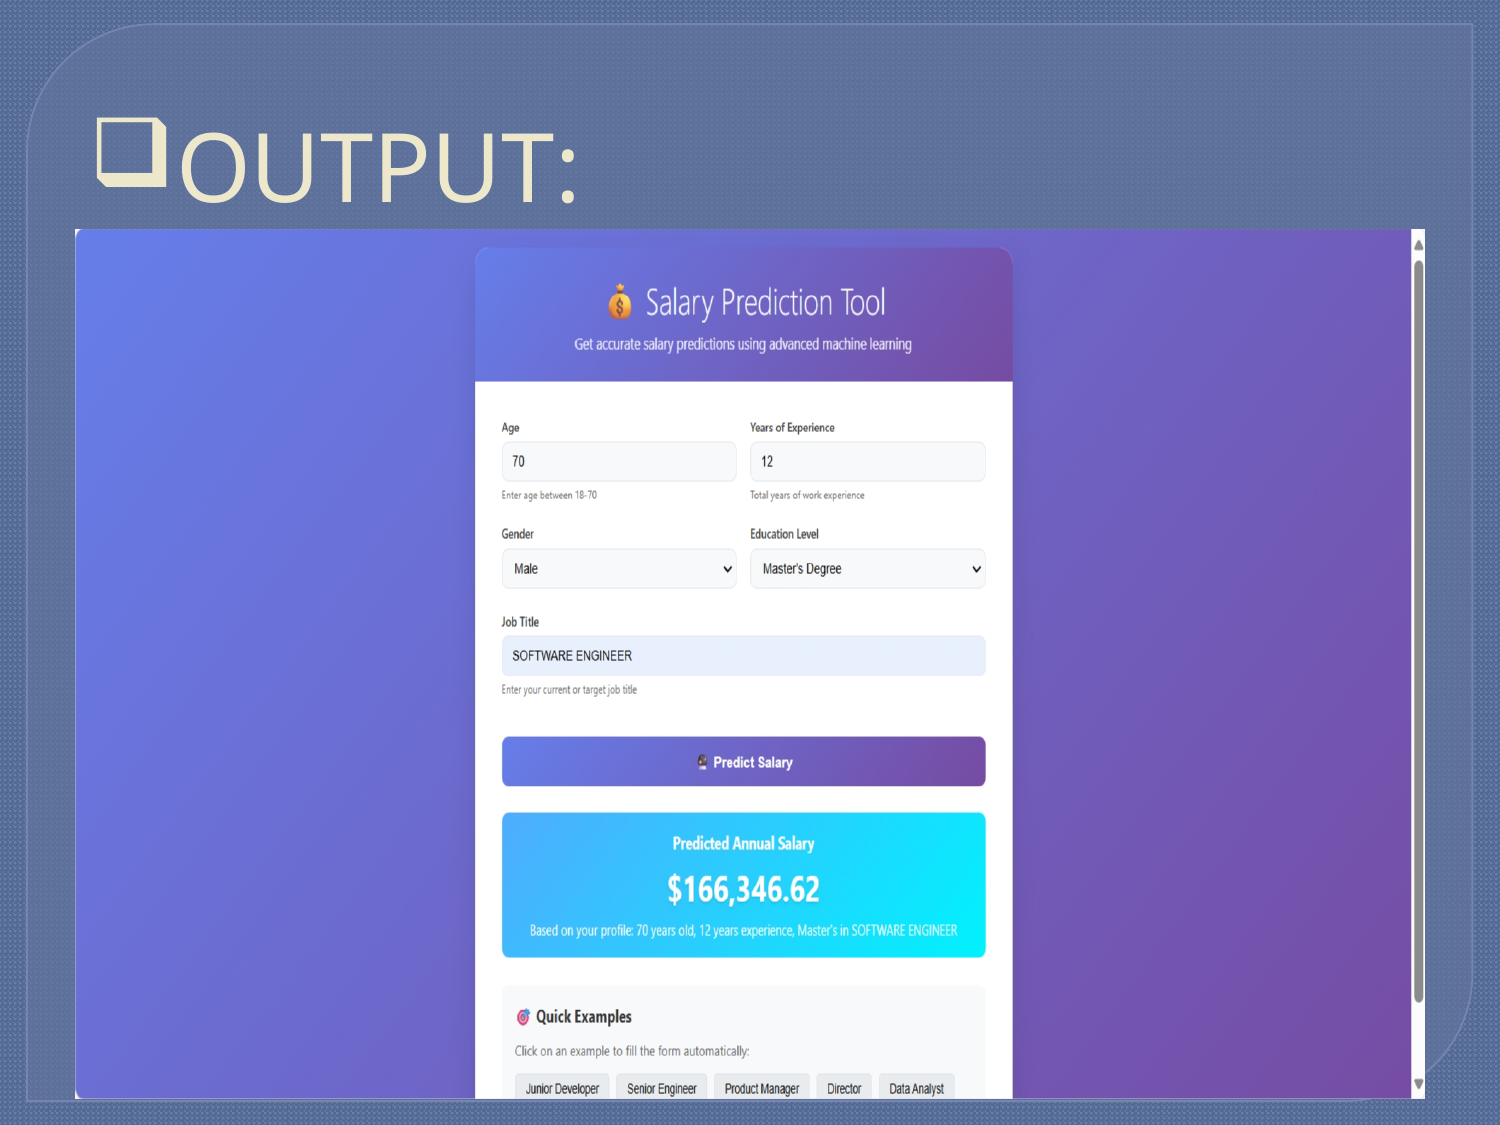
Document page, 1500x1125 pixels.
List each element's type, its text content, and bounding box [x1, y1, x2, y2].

title OUTPUT: [75, 41, 1425, 228]
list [74, 228, 1426, 1100]
